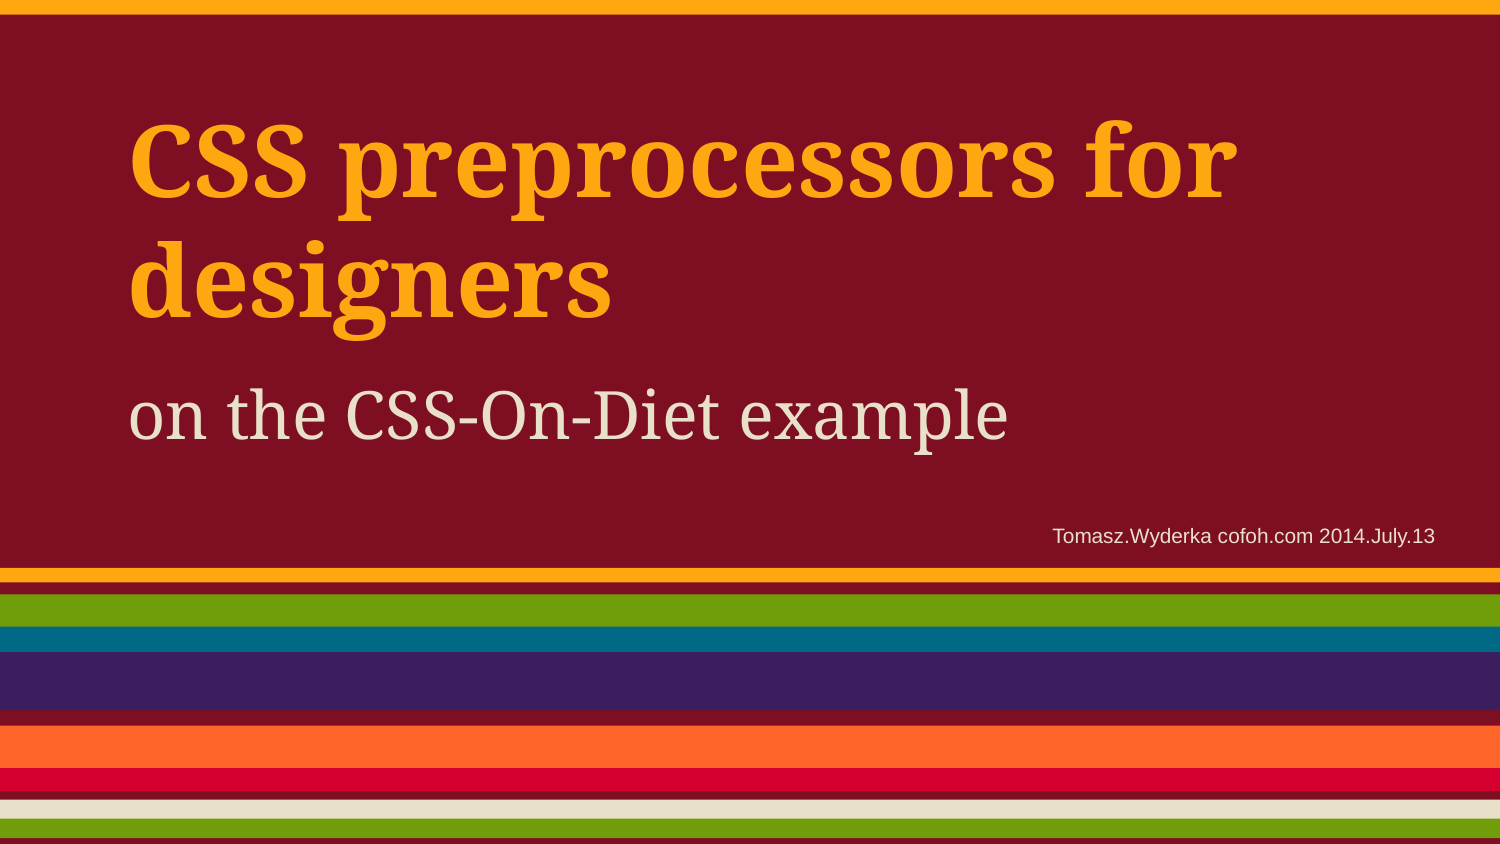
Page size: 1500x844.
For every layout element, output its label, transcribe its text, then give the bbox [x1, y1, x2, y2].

subtitle on the CSS-On-Diet example [112, 358, 1388, 496]
title CSS preprocessors for designers [112, 99, 1322, 353]
text_box Tomasz.Wyderka cofoh.com 2014.July.13 [1037, 507, 1500, 563]
